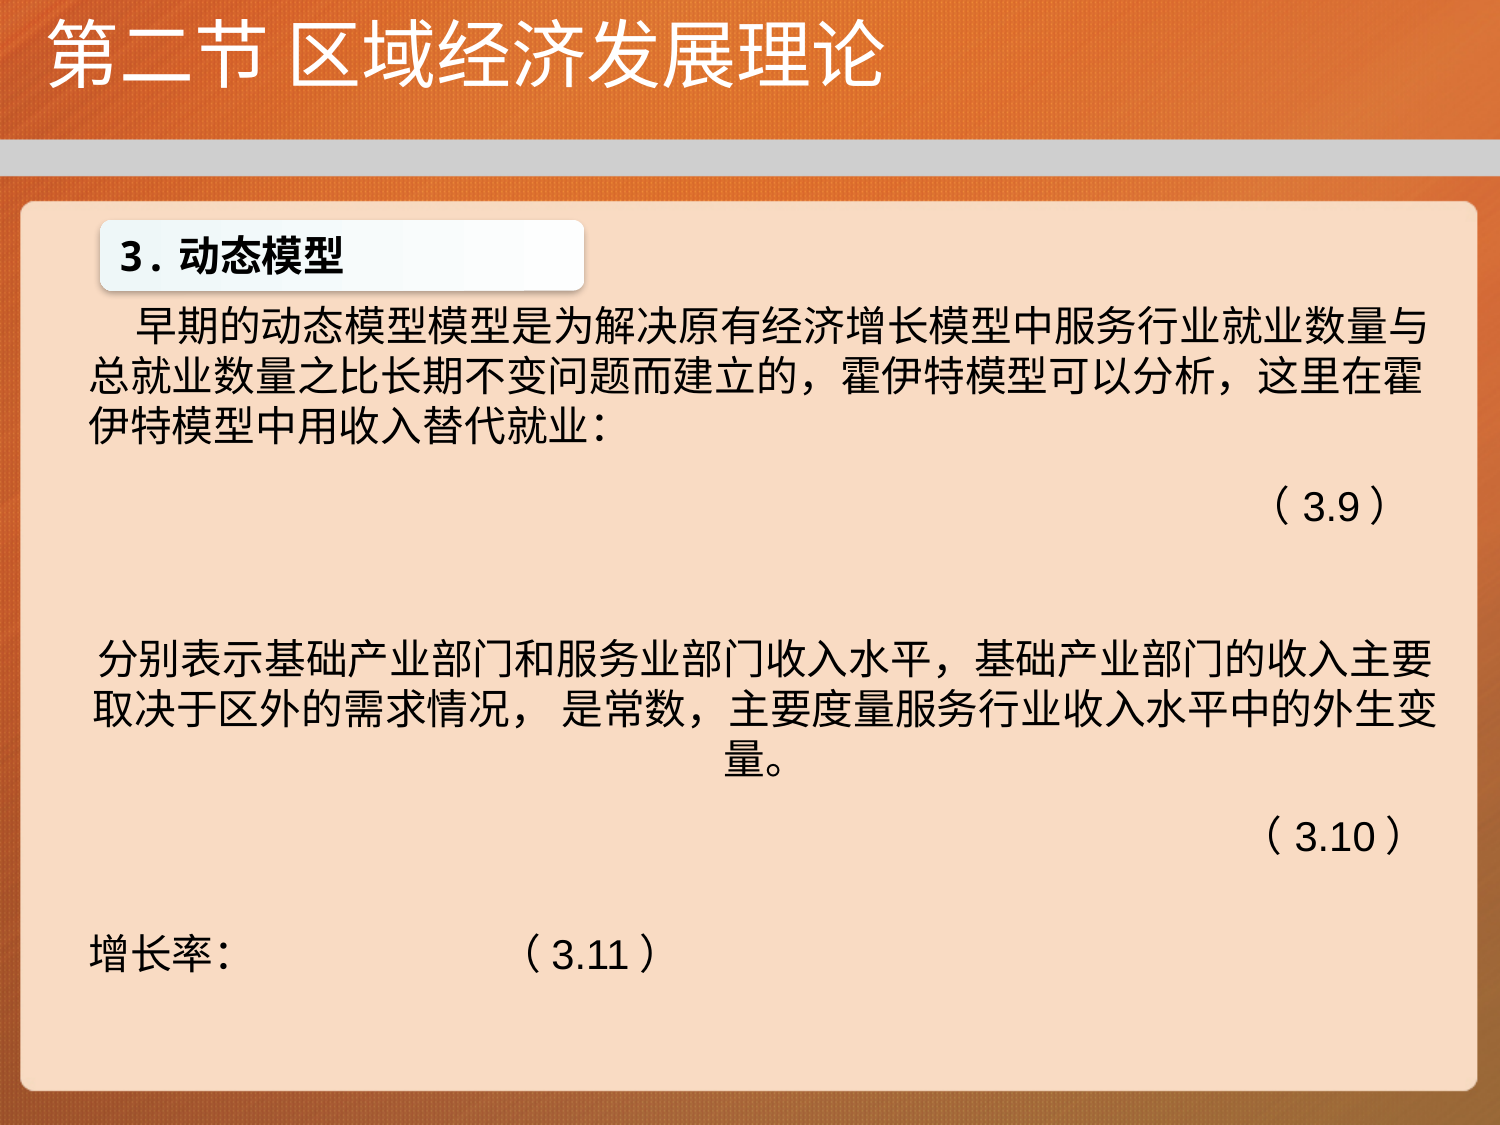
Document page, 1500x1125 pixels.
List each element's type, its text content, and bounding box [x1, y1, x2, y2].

text_box 3.动态模型 [99, 218, 586, 292]
picture [0, 0, 1500, 1125]
title 第二节 区域经济发展理论 [29, 0, 1341, 161]
